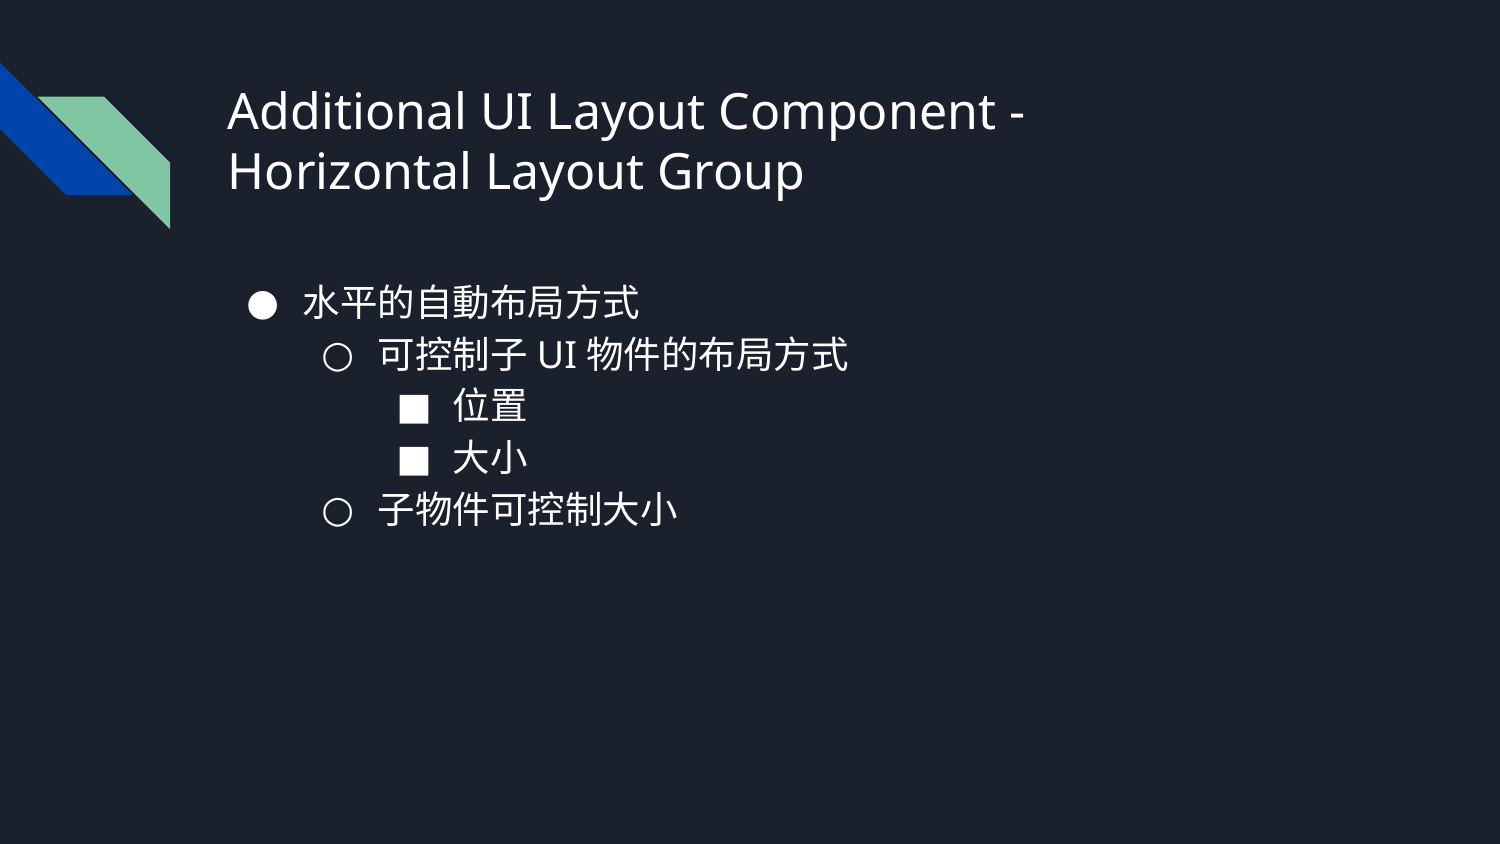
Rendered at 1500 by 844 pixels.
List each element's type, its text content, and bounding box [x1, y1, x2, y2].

list 水平的自動布局方式 可控制子UI物件的布局方式 位置 大小 子物件可控制大小 [212, 257, 1368, 735]
title Additional UI Layout Component - Horizontal Layout Group [212, 64, 1368, 215]
